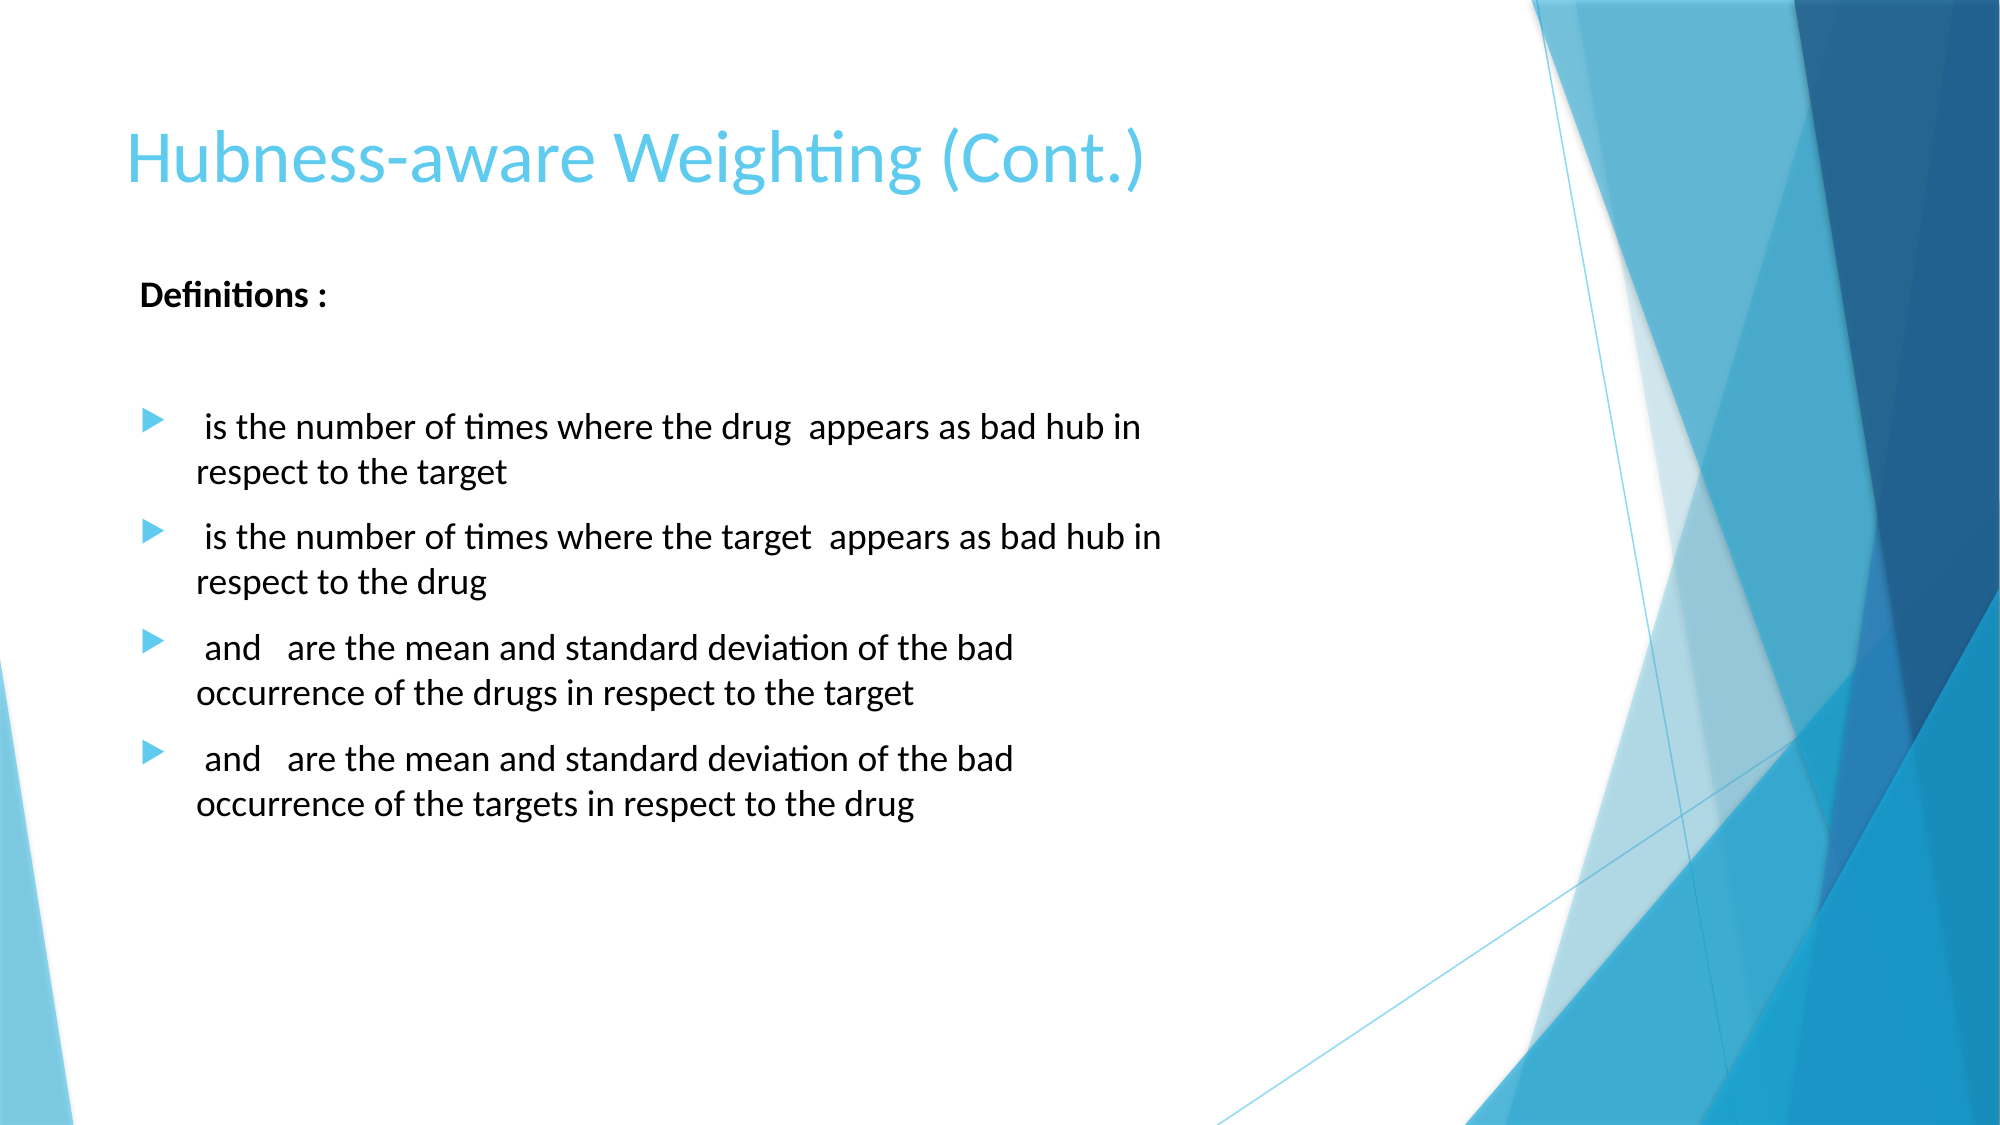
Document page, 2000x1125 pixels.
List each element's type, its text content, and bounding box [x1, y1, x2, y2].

title Hubness-aware Weighting (Cont.) [111, 99, 1521, 275]
text_box [111, 275, 1625, 988]
